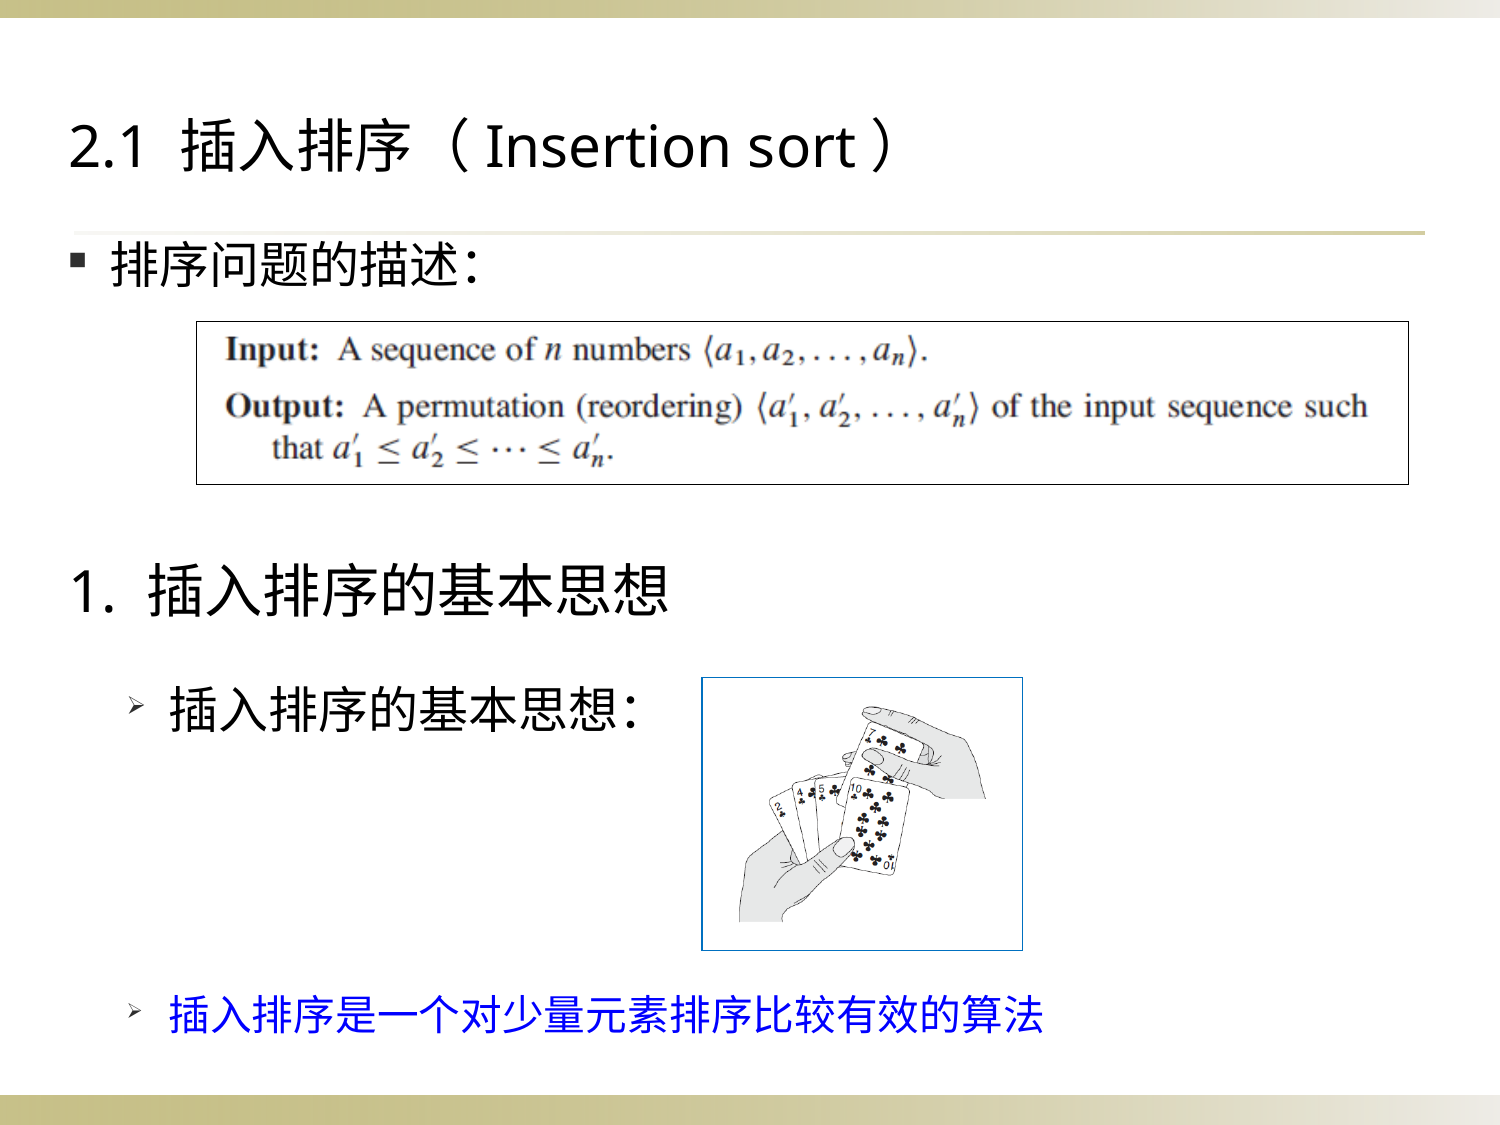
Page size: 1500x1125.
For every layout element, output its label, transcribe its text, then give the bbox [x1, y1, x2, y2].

picture [196, 321, 1409, 485]
picture [702, 677, 1023, 951]
list 2.1 插入排序（Insertion sort） 排序问题的描述： 1. 插入排序的基本思想 插入排序的基本思想： 插入排序是一个对少量元素排序比较有效的算法 [35, 66, 1483, 950]
